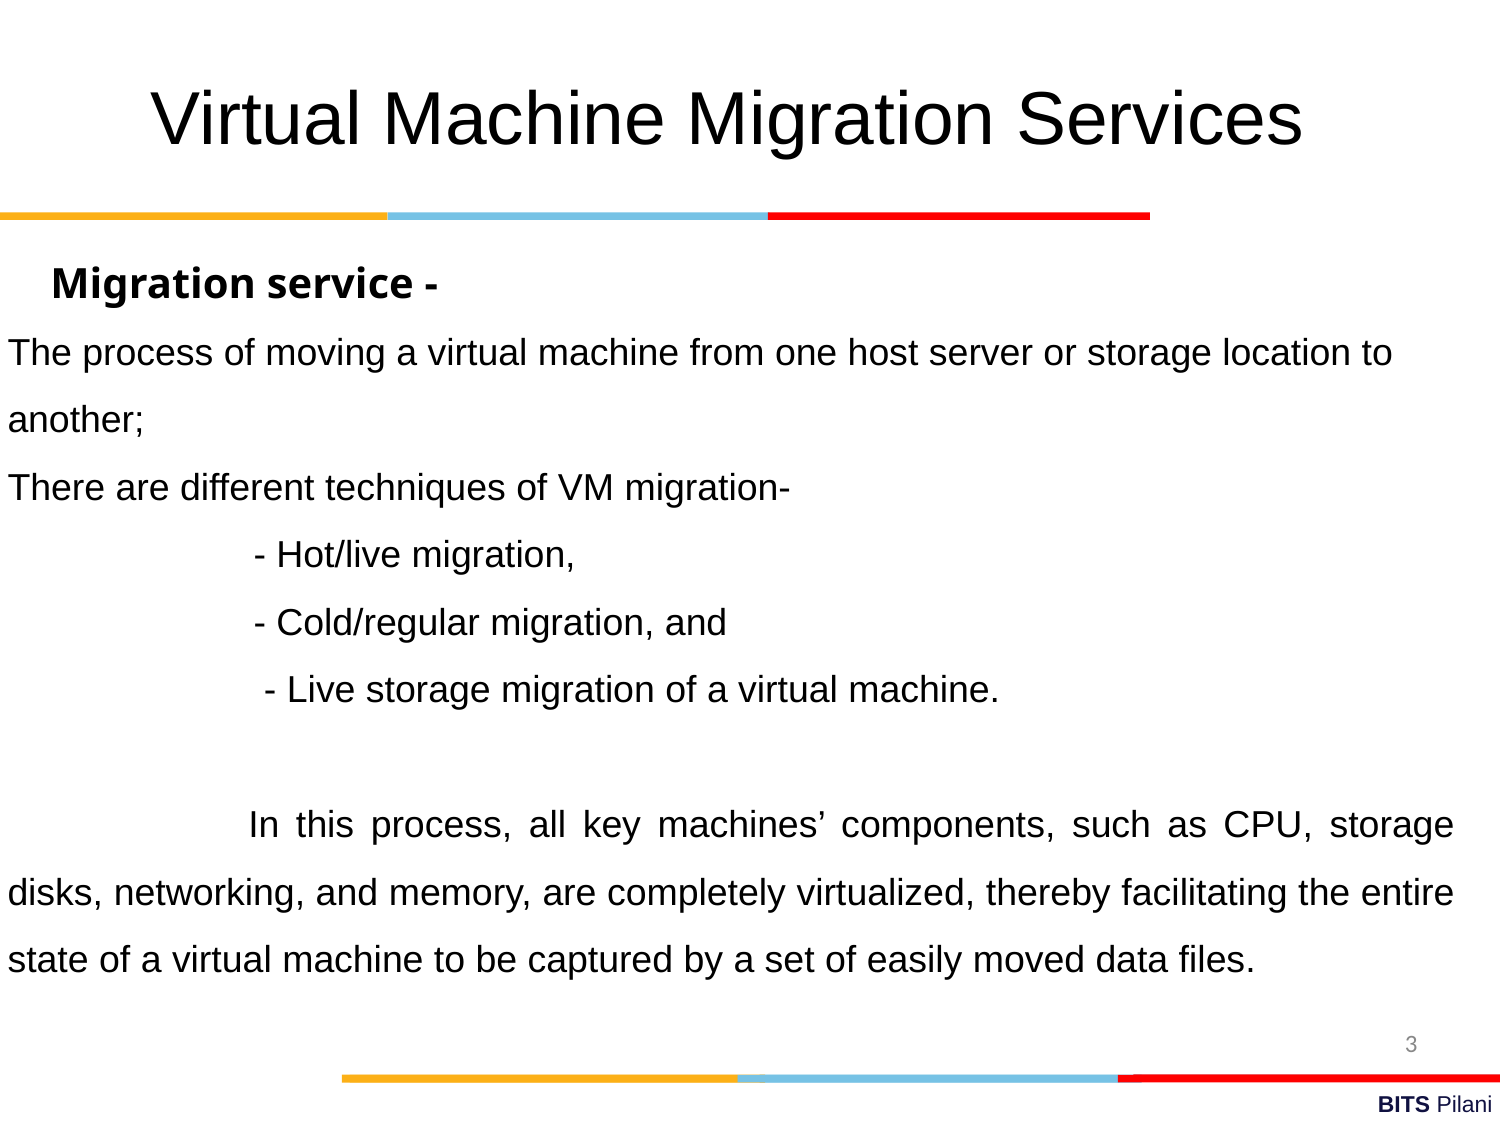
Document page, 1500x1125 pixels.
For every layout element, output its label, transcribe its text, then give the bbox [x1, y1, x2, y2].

slide_number 3 [1074, 1020, 1426, 1066]
text_box Migration service - [42, 224, 468, 315]
text_box The process of moving a virtual machine from one host server or storage location to another; There are different techniques of VM migration- - Hot/live migration, - Cold/regular migration, and - Live storage migration of a virtual machine. In this process, all key machines’ components, such as CPU, storage disks, networking, and memory, are completely virtualized, thereby facilitating the entire state of a virtual machine to be captured by a set of easily moved data ﬁles. [0, 297, 1463, 988]
text_box Virtual Machine Migration Services [143, 62, 1313, 168]
